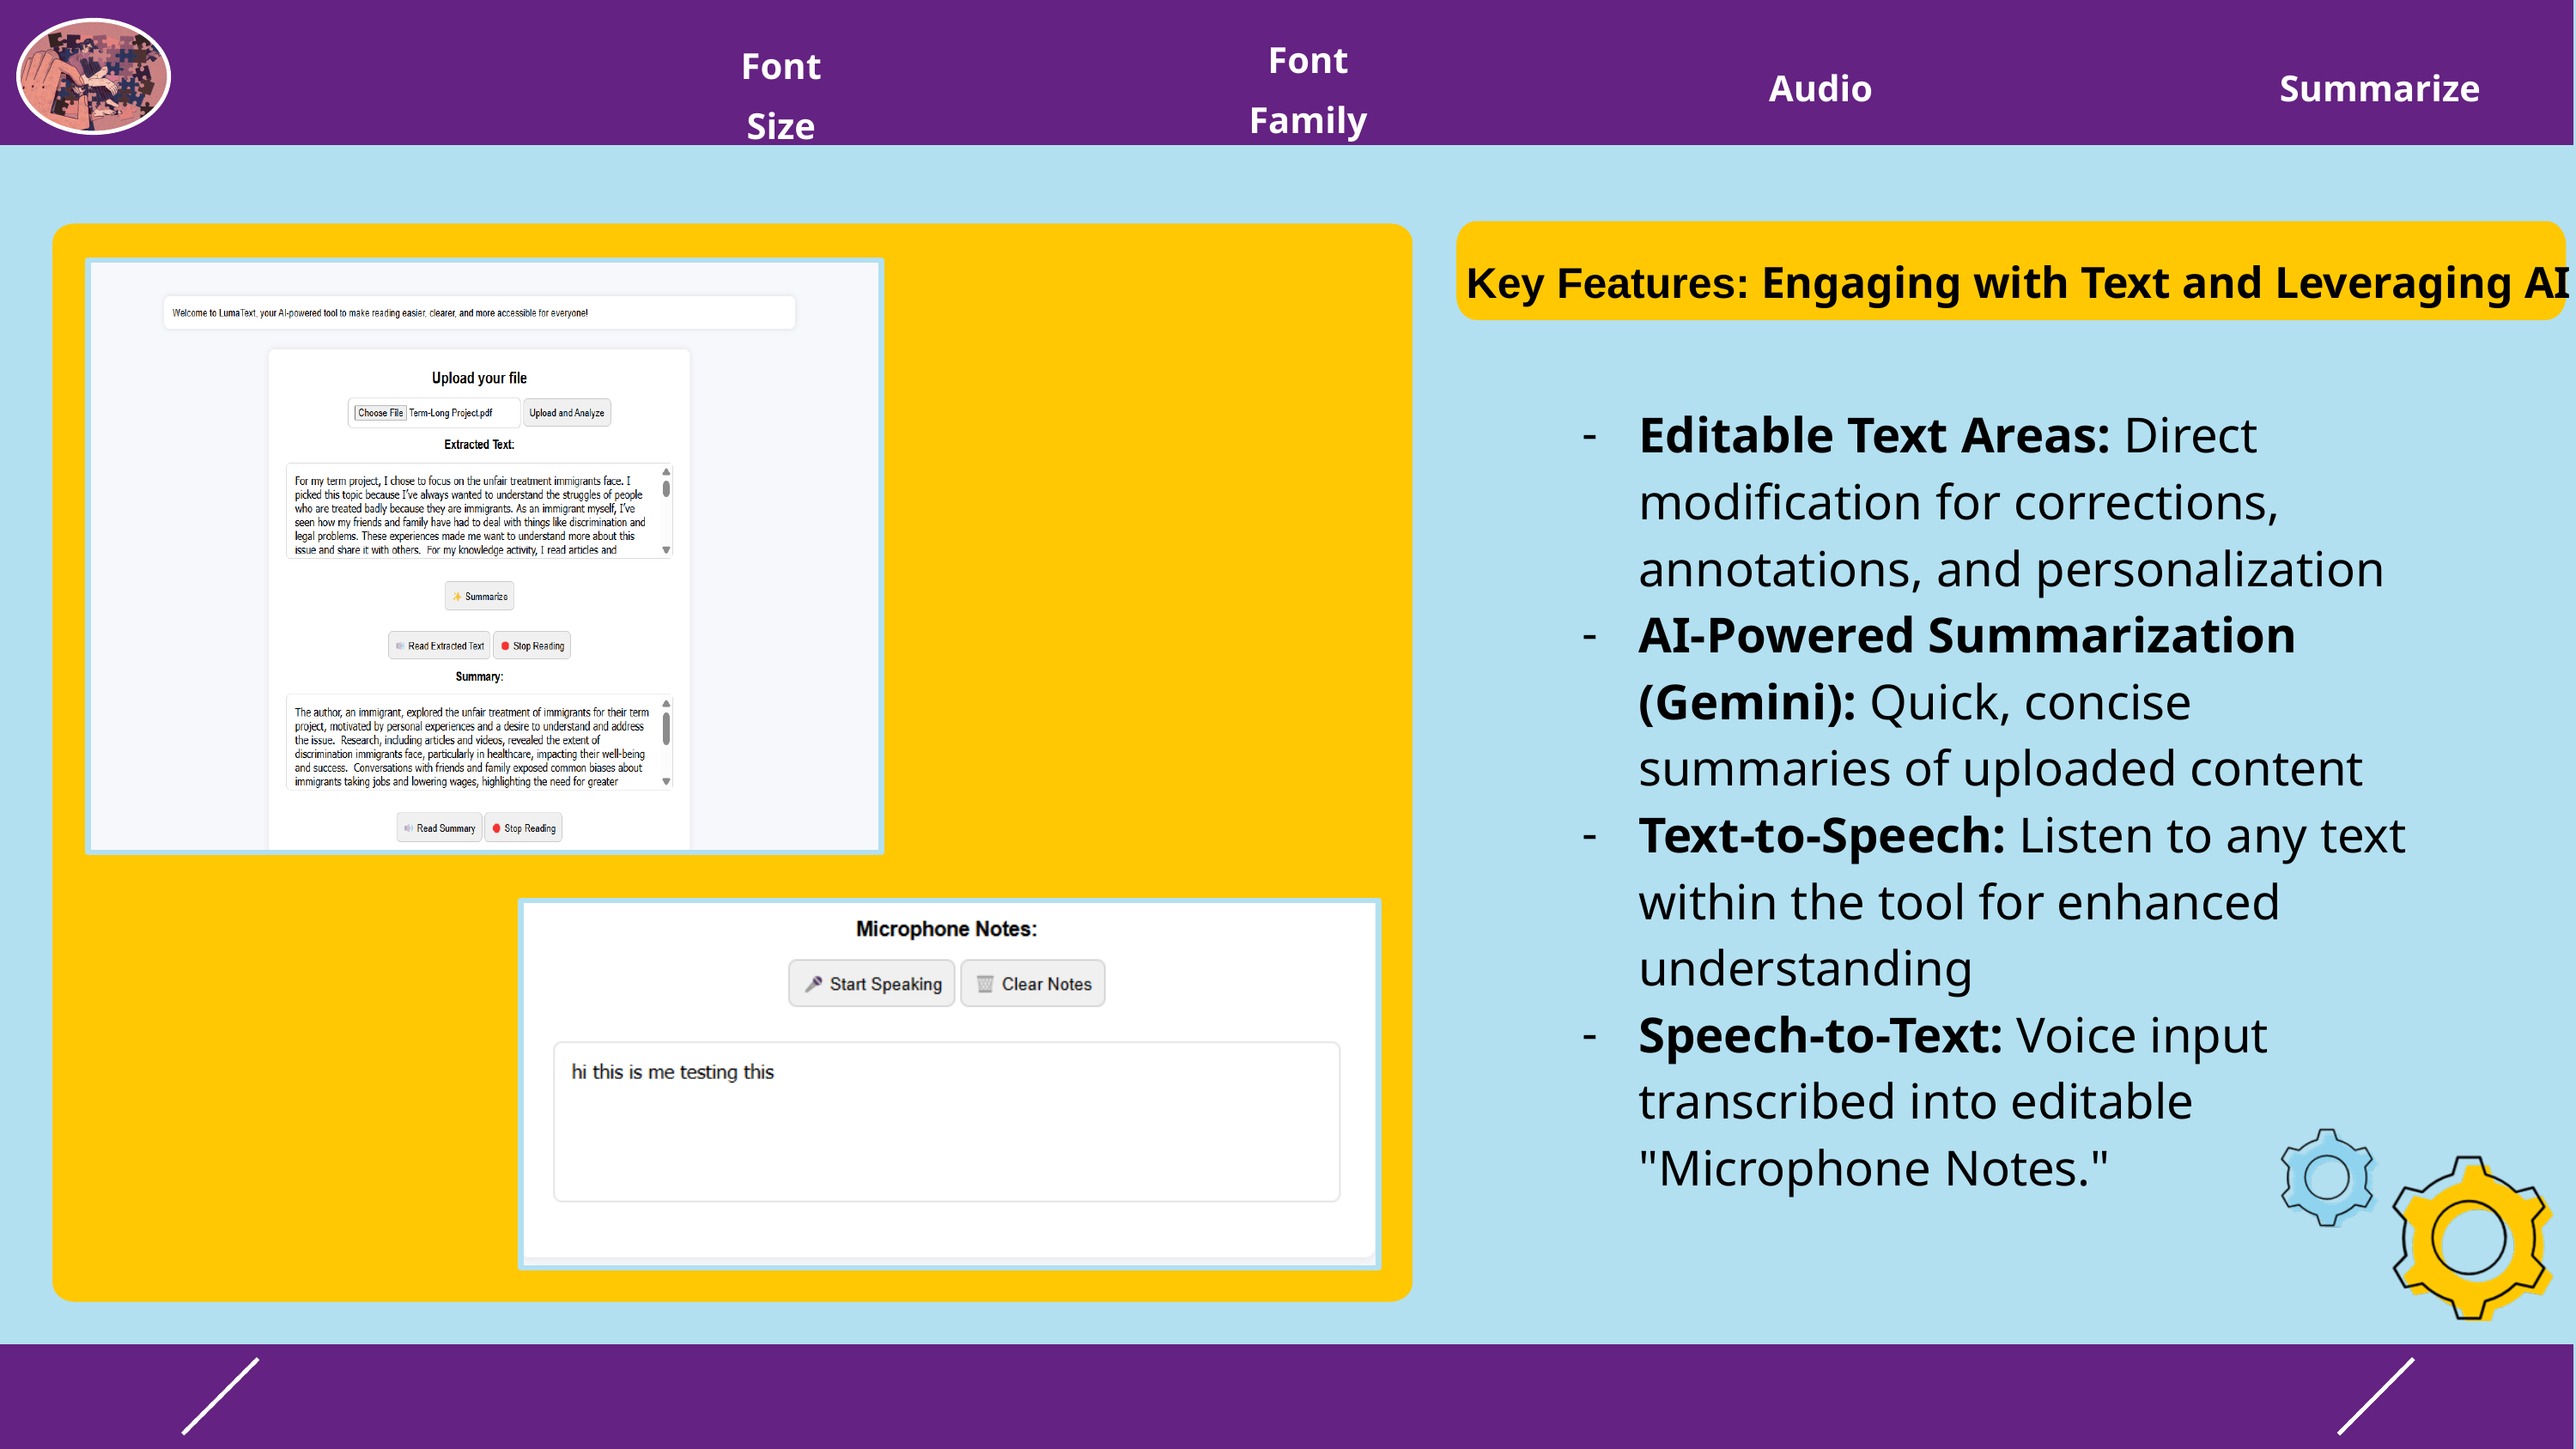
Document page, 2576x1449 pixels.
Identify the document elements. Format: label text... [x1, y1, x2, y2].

text_box [1456, 221, 2567, 317]
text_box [52, 204, 1413, 1302]
picture [90, 263, 879, 850]
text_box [0, 0, 2574, 145]
picture [2274, 1114, 2555, 1322]
picture [523, 902, 1376, 1265]
text_box Key Features: Engaging with Text and Leveraging AI [1466, 247, 2576, 542]
text_box Editable Text Areas: Direct modification for corrections, annotations, and personalization AI-Powered Summarization (Gemini): Quick, concise summaries of uploaded content Text-to-Speech: Listen to any text within the tool for enhanced understanding Speech-to-Text: Voice input transcribed into editable "Microphone Notes." [1574, 396, 2448, 1316]
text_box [0, 1318, 2574, 1449]
picture [18, 19, 170, 133]
